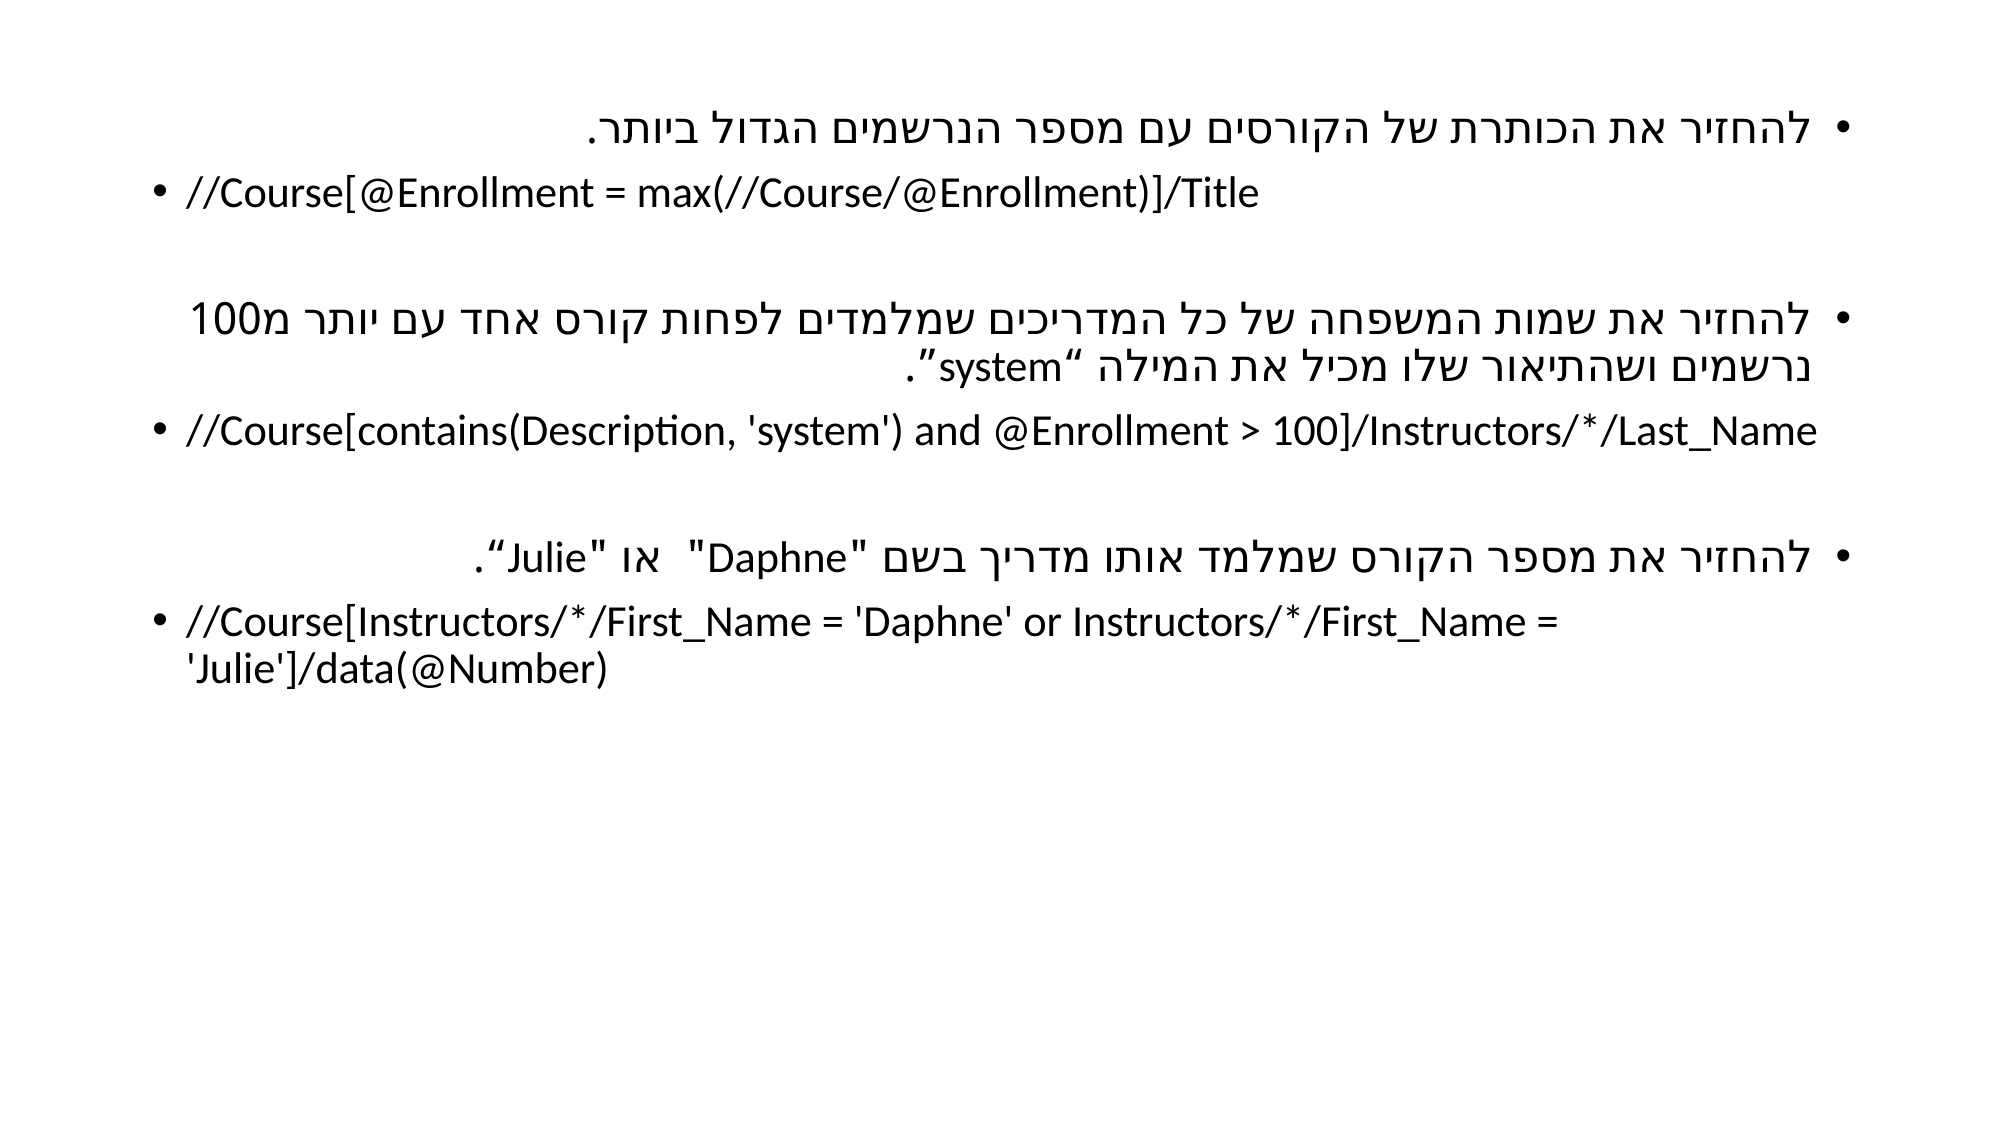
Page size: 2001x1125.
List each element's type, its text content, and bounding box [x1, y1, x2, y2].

list להחזיר את הכותרת של הקורסים עם מספר הנרשמים הגדול ביותר. //Course[@Enrollment = max(//Course/@Enrollment)]/Title להחזיר את שמות המשפחה של כל המדריכים שמלמדים לפחות קורס אחד עם יותר מ100 נרשמים ושהתיאור שלו מכיל את המילה “system”. //Course[contains(Description, 'system') and @Enrollment > 100]/Instructors/*/Last_Name להחזיר את מספר הקורס שמלמד אותו מדריך בשם "Daphne" או "Julie“. //Course[Instructors/*/First_Name = 'Daphne' or Instructors/*/First_Name = 'Julie']/data(@Number) [137, 28, 1863, 743]
